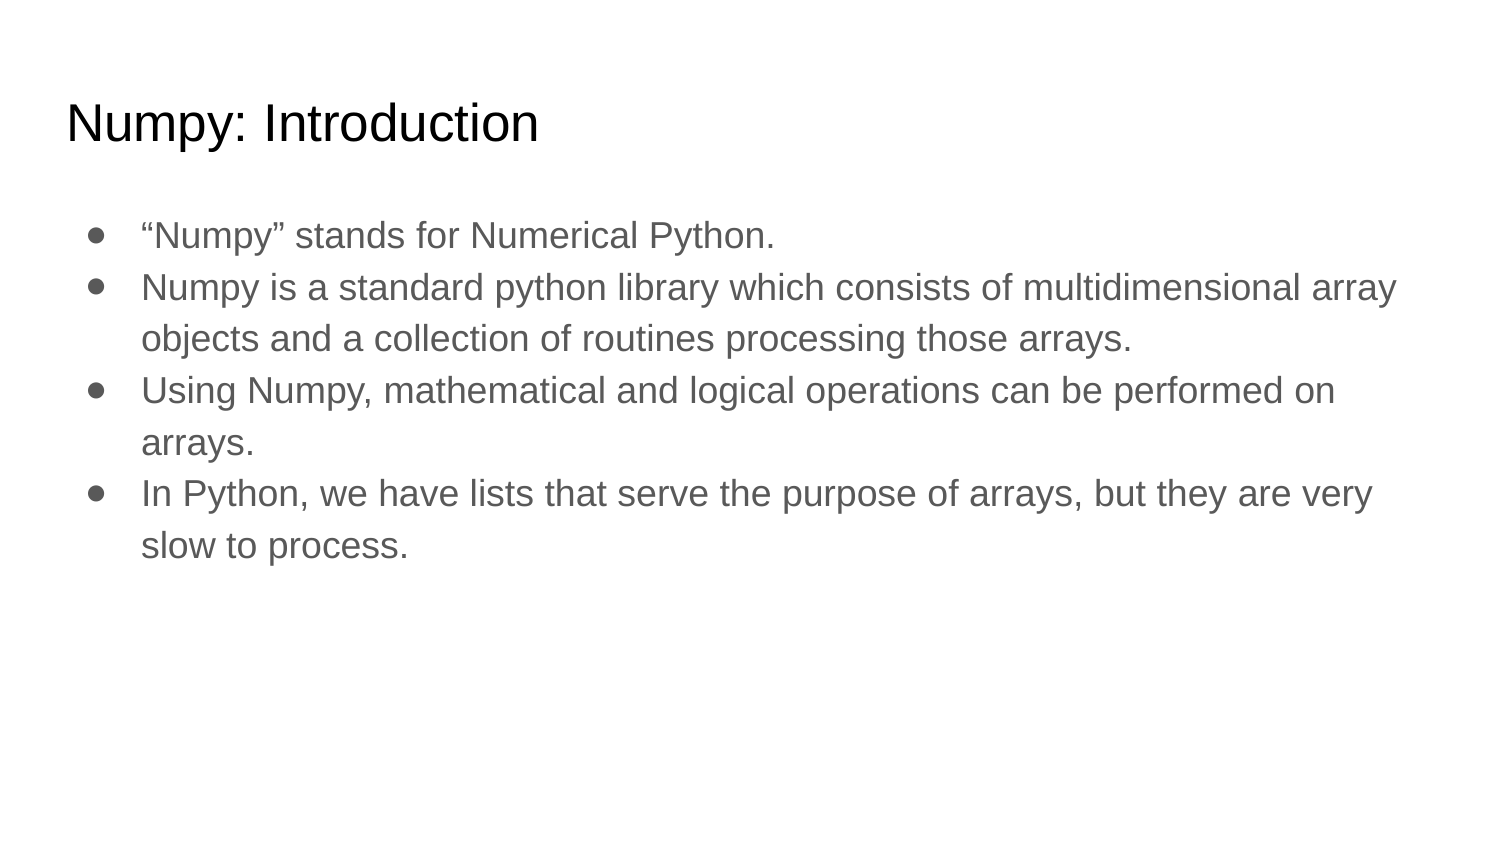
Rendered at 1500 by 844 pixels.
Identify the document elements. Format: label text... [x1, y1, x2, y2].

list “Numpy” stands for Numerical Python. Numpy is a standard python library which consists of multidimensional array objects and a collection of routines processing those arrays. Using Numpy, mathematical and logical operations can be performed on arrays. In Python, we have lists that serve the purpose of arrays, but they are very slow to process. [51, 189, 1449, 750]
title Numpy: Introduction [51, 72, 1449, 167]
